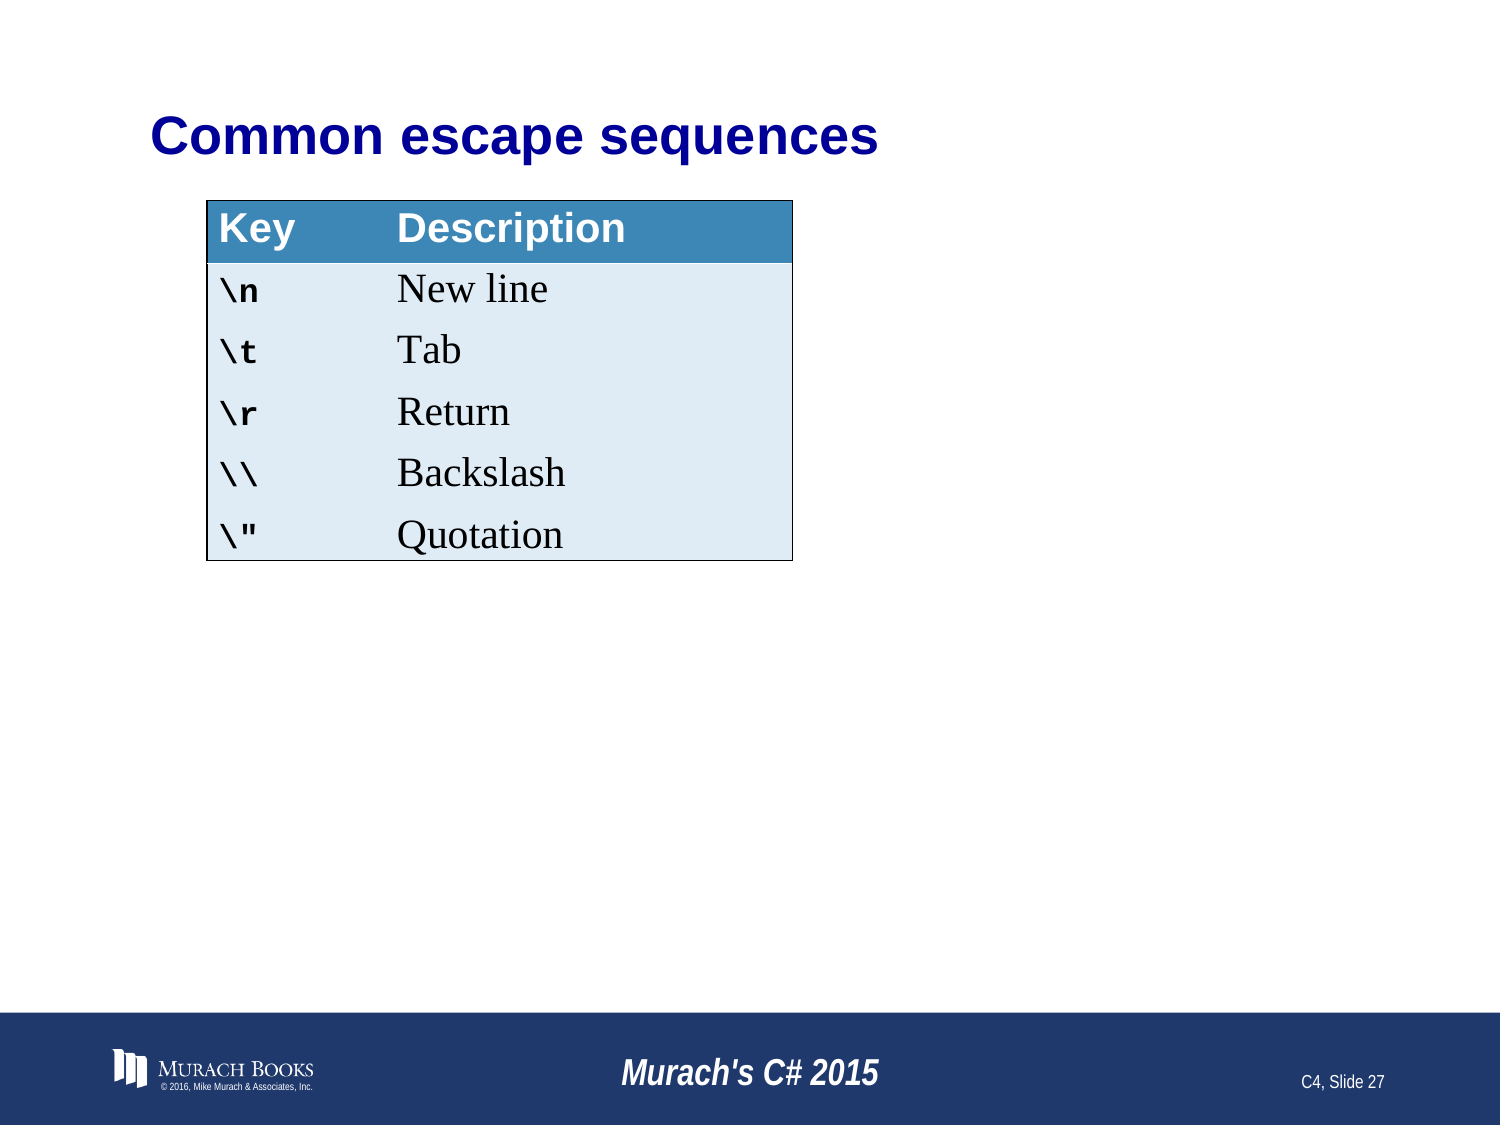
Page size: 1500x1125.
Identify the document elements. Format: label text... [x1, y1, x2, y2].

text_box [162, 187, 1361, 574]
footer © 2016, Mike Murach & Associates, Inc. [12, 1025, 463, 1100]
slide_number Murach's C# 2015 [463, 1025, 1050, 1100]
slide_number C4, Slide 27 [1087, 1025, 1400, 1100]
title Common escape sequences [150, 99, 1350, 166]
